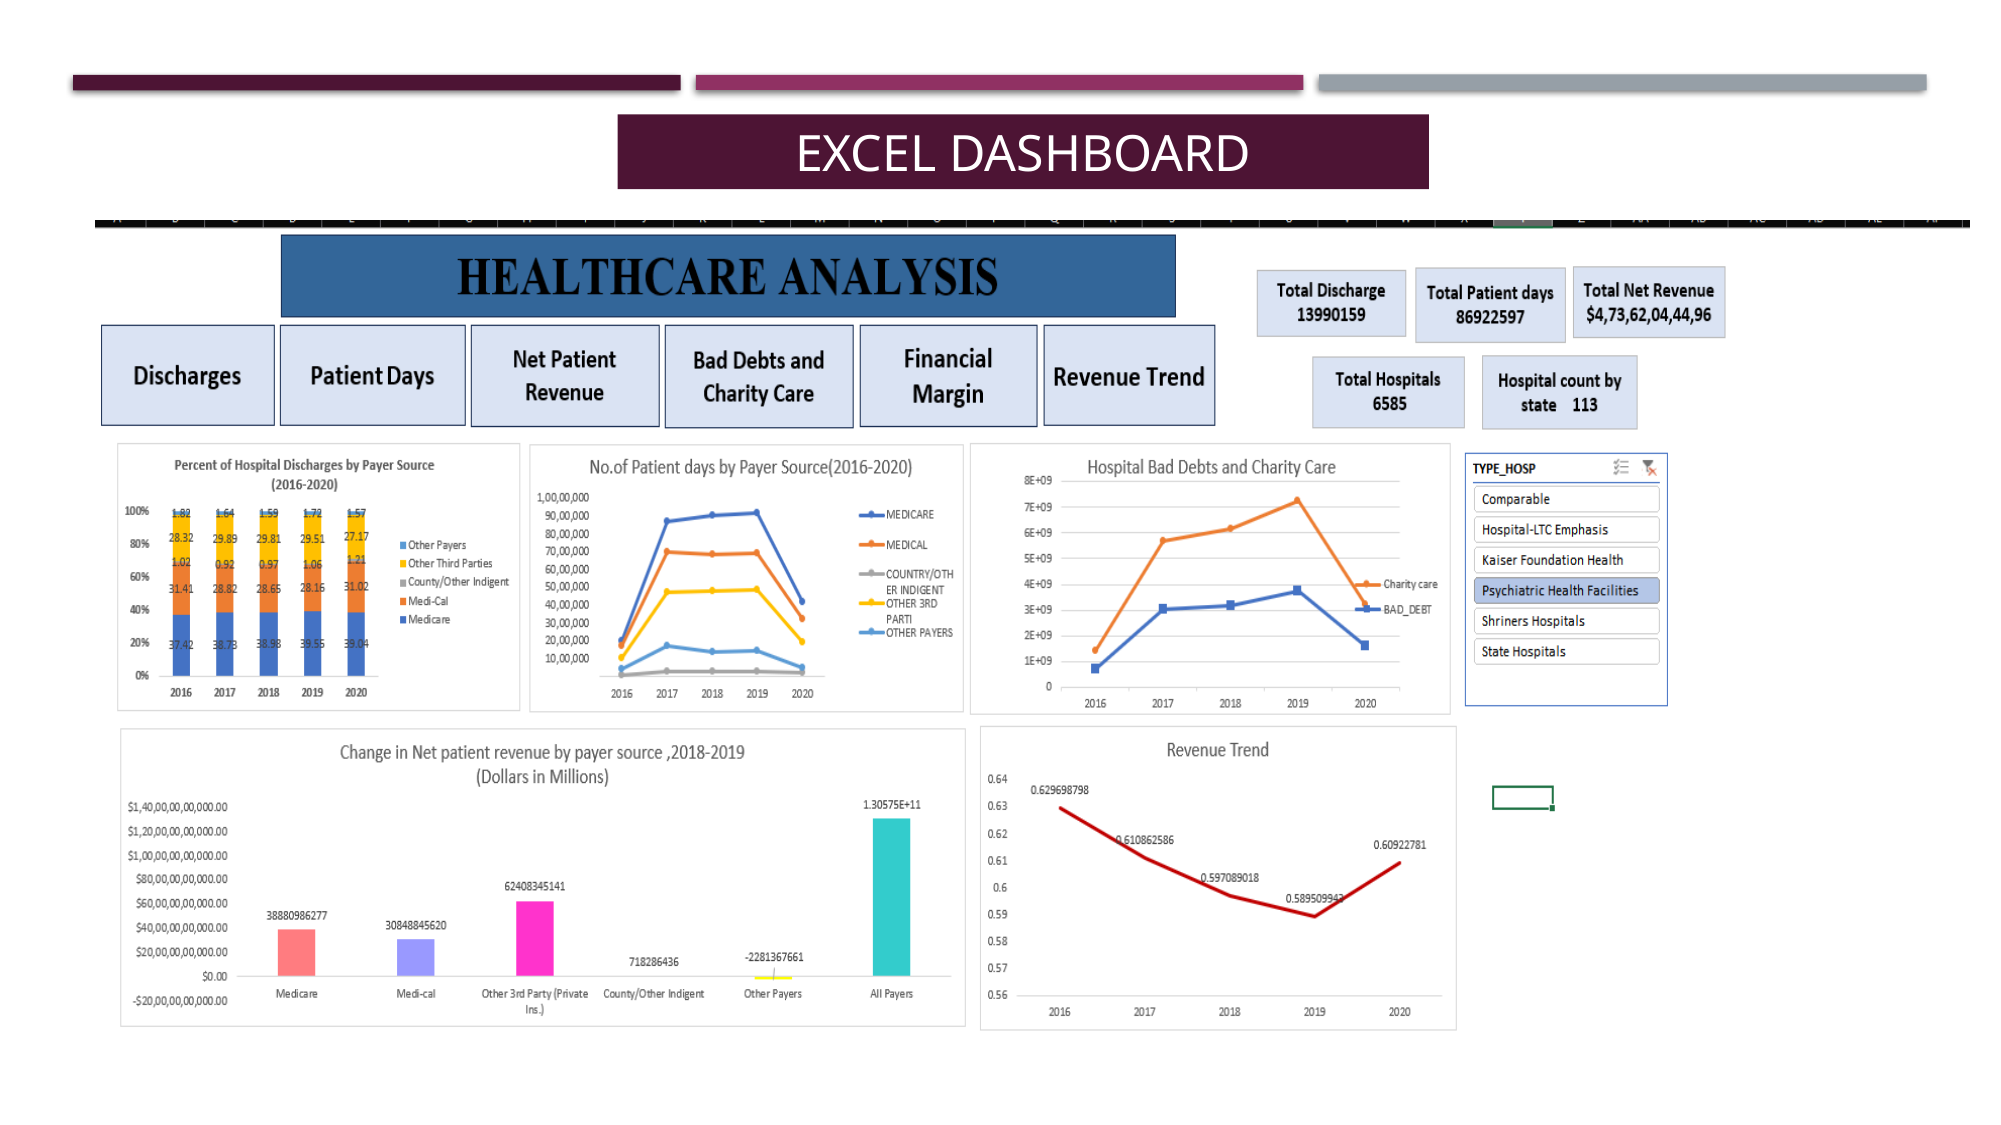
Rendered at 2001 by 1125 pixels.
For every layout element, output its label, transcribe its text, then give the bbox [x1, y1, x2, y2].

picture [94, 220, 1970, 1038]
text_box EXCEL DASHBOARD [617, 114, 1429, 190]
